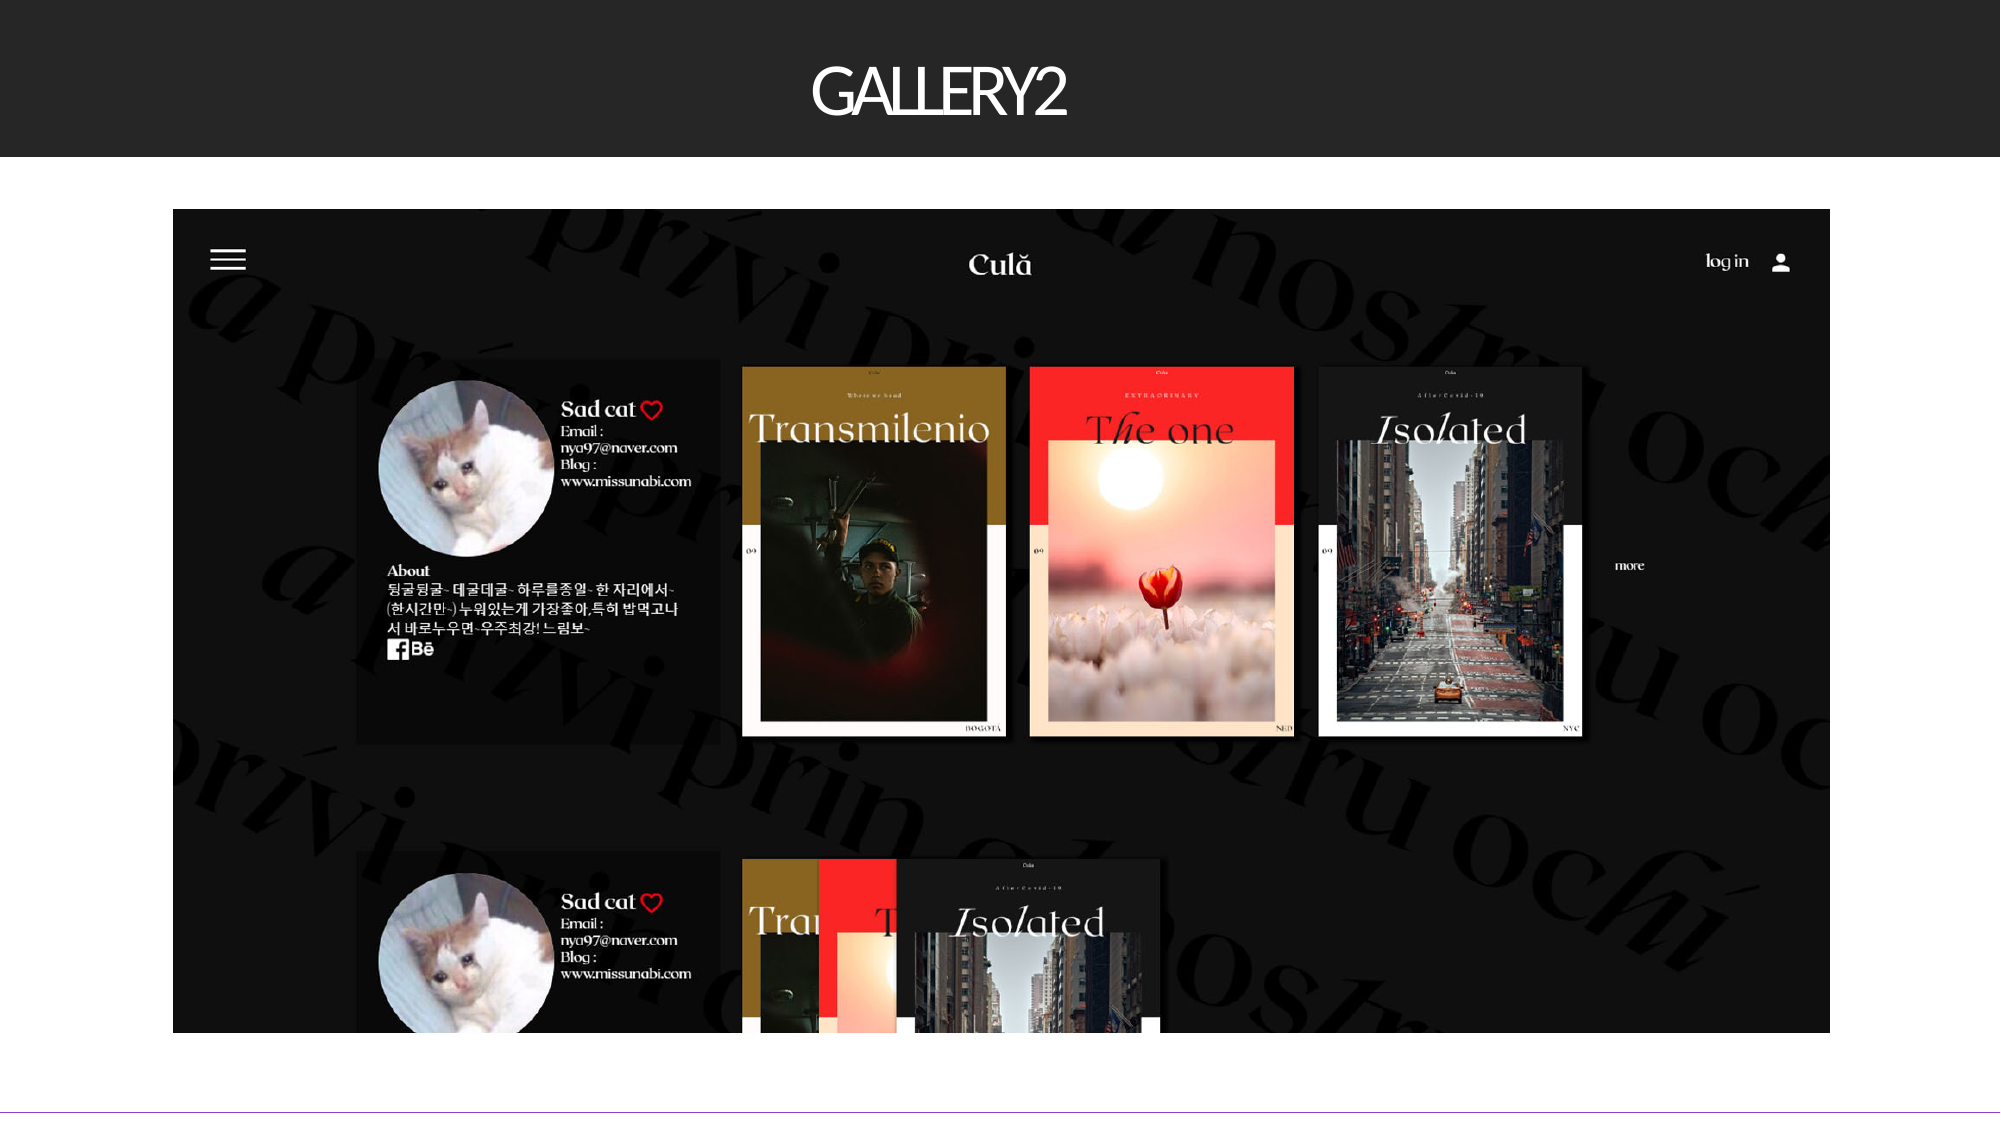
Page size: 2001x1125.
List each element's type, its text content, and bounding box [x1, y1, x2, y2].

text_box [0, 0, 2000, 158]
picture [173, 209, 1830, 1033]
text_box GALLERY2 [602, 33, 1278, 139]
